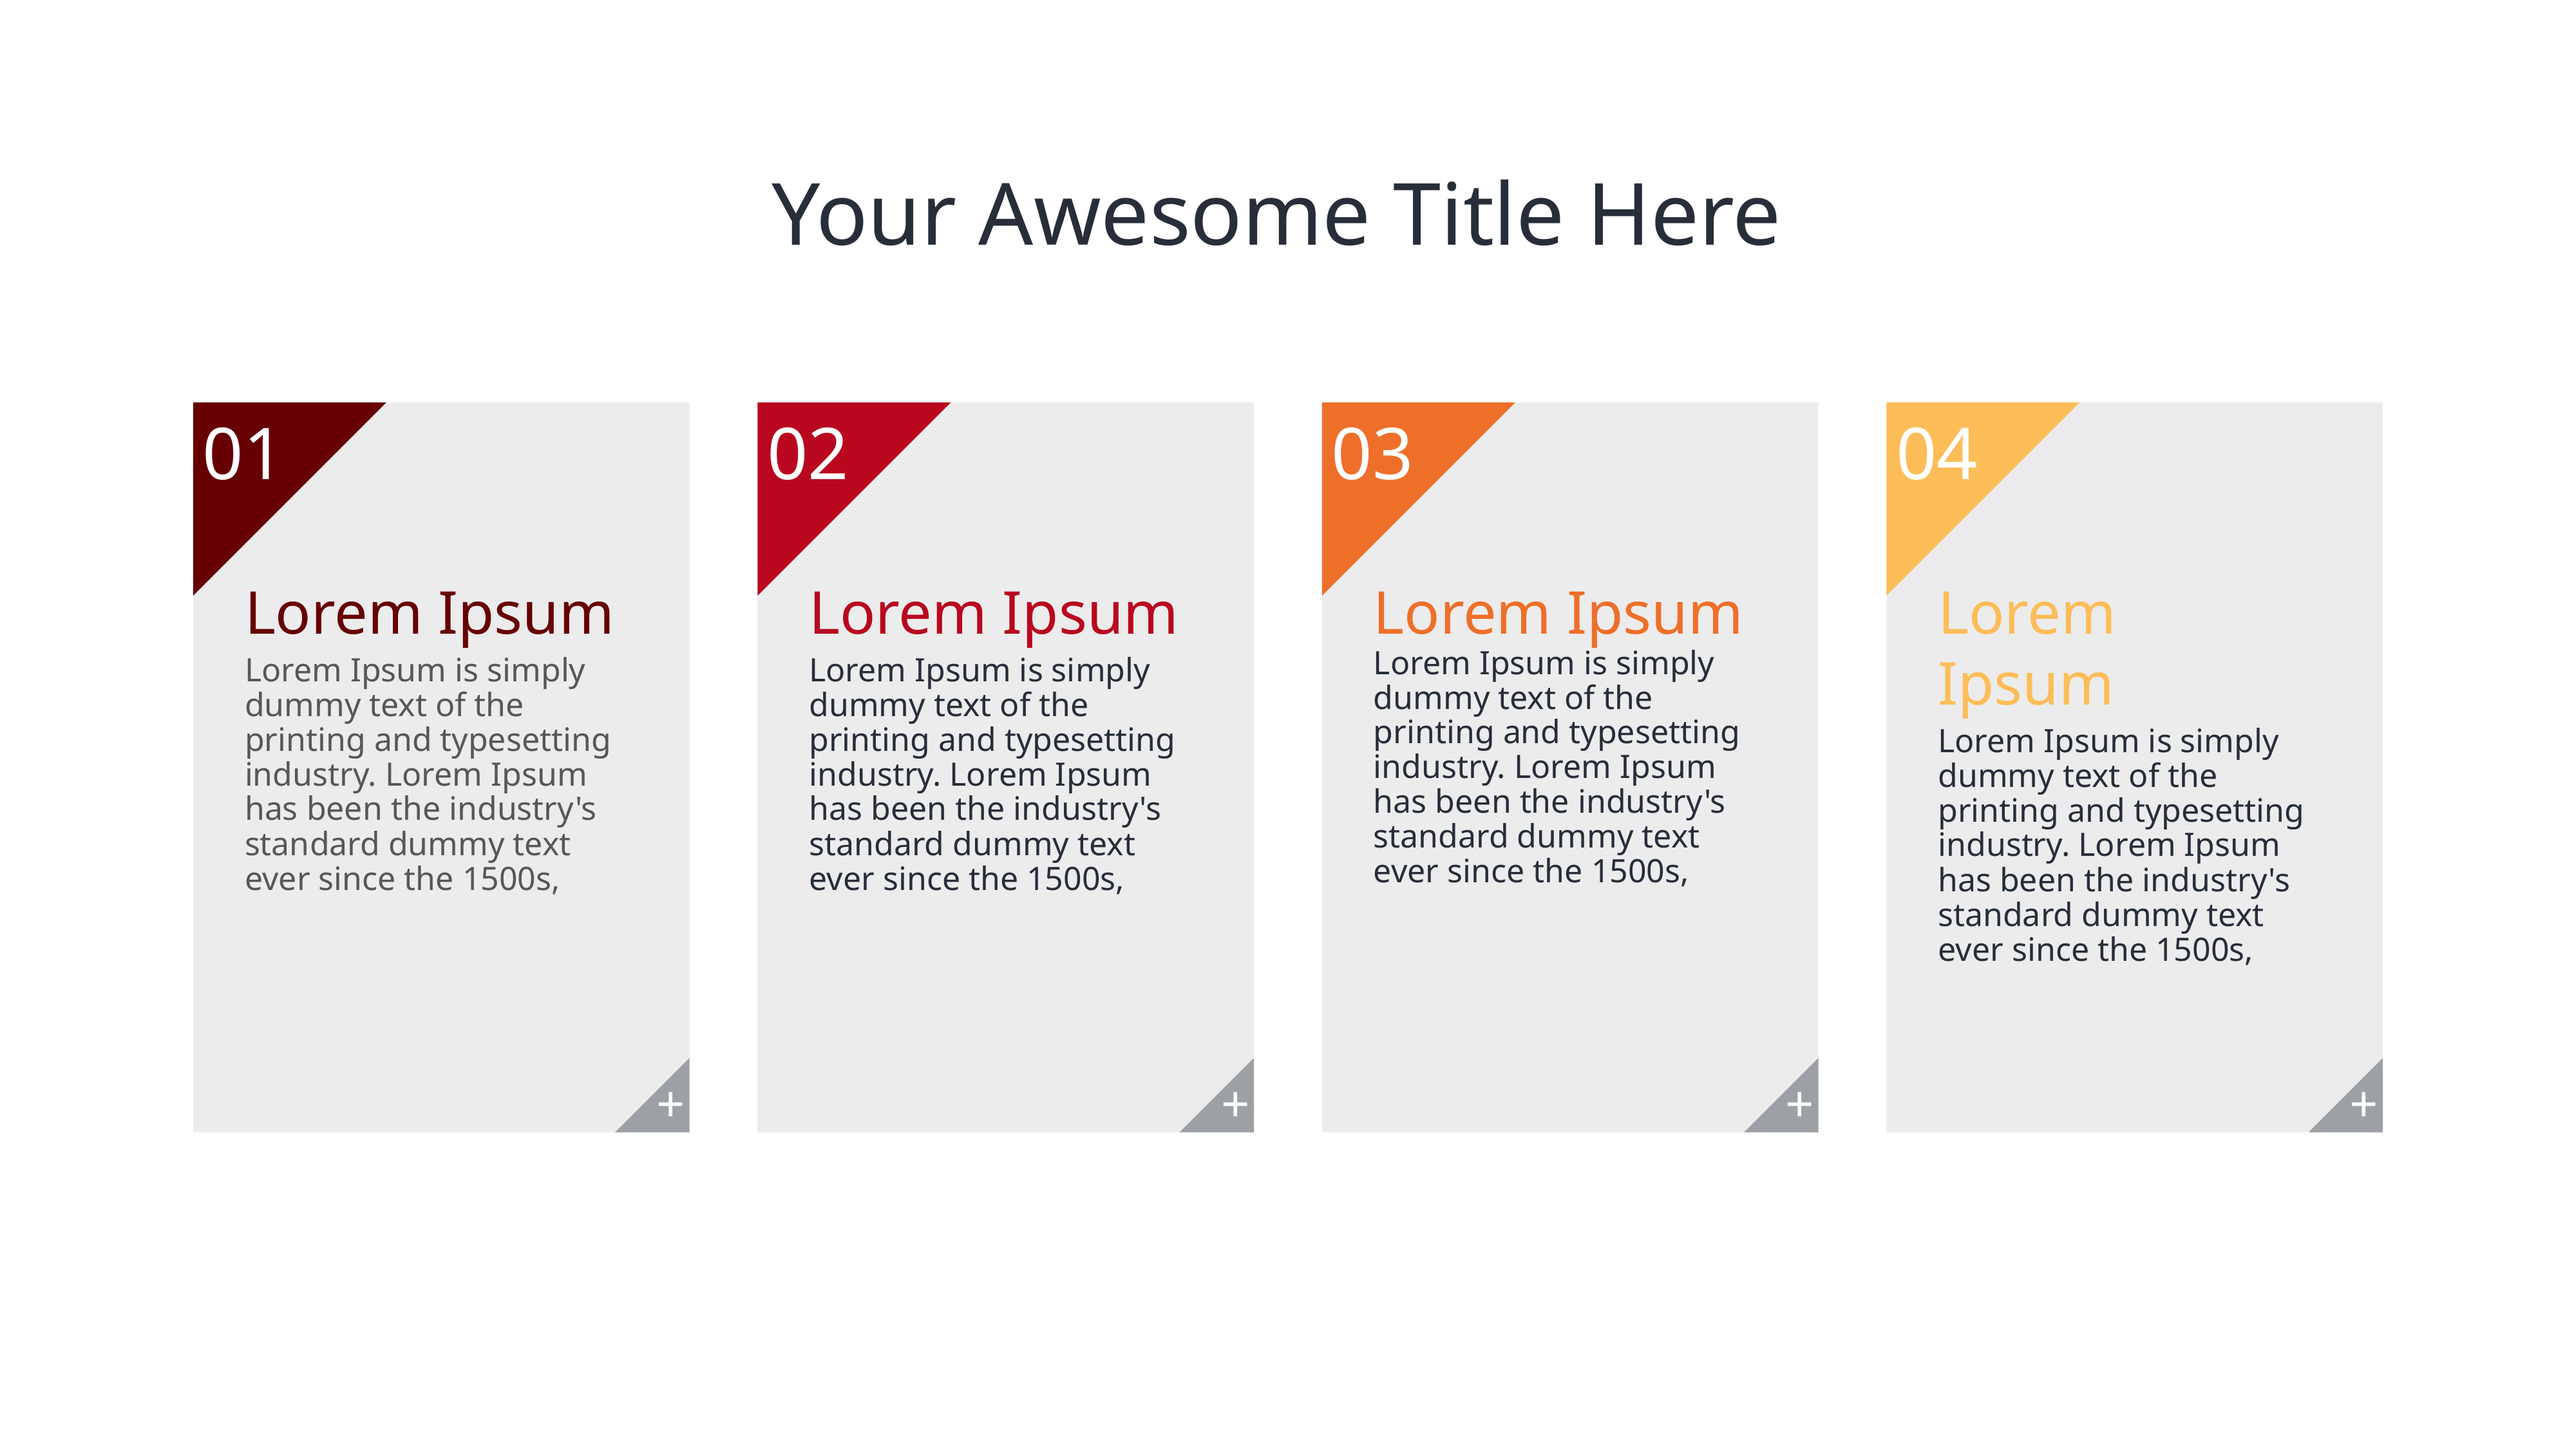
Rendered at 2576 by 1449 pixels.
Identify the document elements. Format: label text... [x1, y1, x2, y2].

text_box 01 [193, 402, 388, 597]
text_box Lorem Ipsum Lorem Ipsum is simply dummy text of the printing and typesetting industry. Lorem Ipsum has been the industry's standard dummy text ever since the 1500s, [757, 402, 1255, 1133]
text_box Lorem Ipsum Lorem Ipsum is simply dummy text of the printing and typesetting industry. Lorem Ipsum has been the industry's standard dummy text ever since the 1500s, [1886, 402, 2383, 1133]
text_box 02 [757, 402, 952, 597]
text_box + [614, 1057, 690, 1133]
text_box + [2307, 1057, 2383, 1133]
text_box + [1743, 1057, 1819, 1133]
title Your Awesome Title Here [177, 77, 2399, 357]
text_box + [1179, 1057, 1255, 1133]
text_box 04 [1886, 402, 2081, 597]
text_box Lorem Ipsum Lorem Ipsum is simply dummy text of the printing and typesetting industry. Lorem Ipsum has been the industry's standard dummy text ever since the 1500s, [1321, 402, 1819, 1133]
text_box 03 [1321, 402, 1517, 597]
text_box Lorem Ipsum Lorem Ipsum is simply dummy text of the printing and typesetting industry. Lorem Ipsum has been the industry's standard dummy text ever since the 1500s, [193, 402, 690, 1133]
